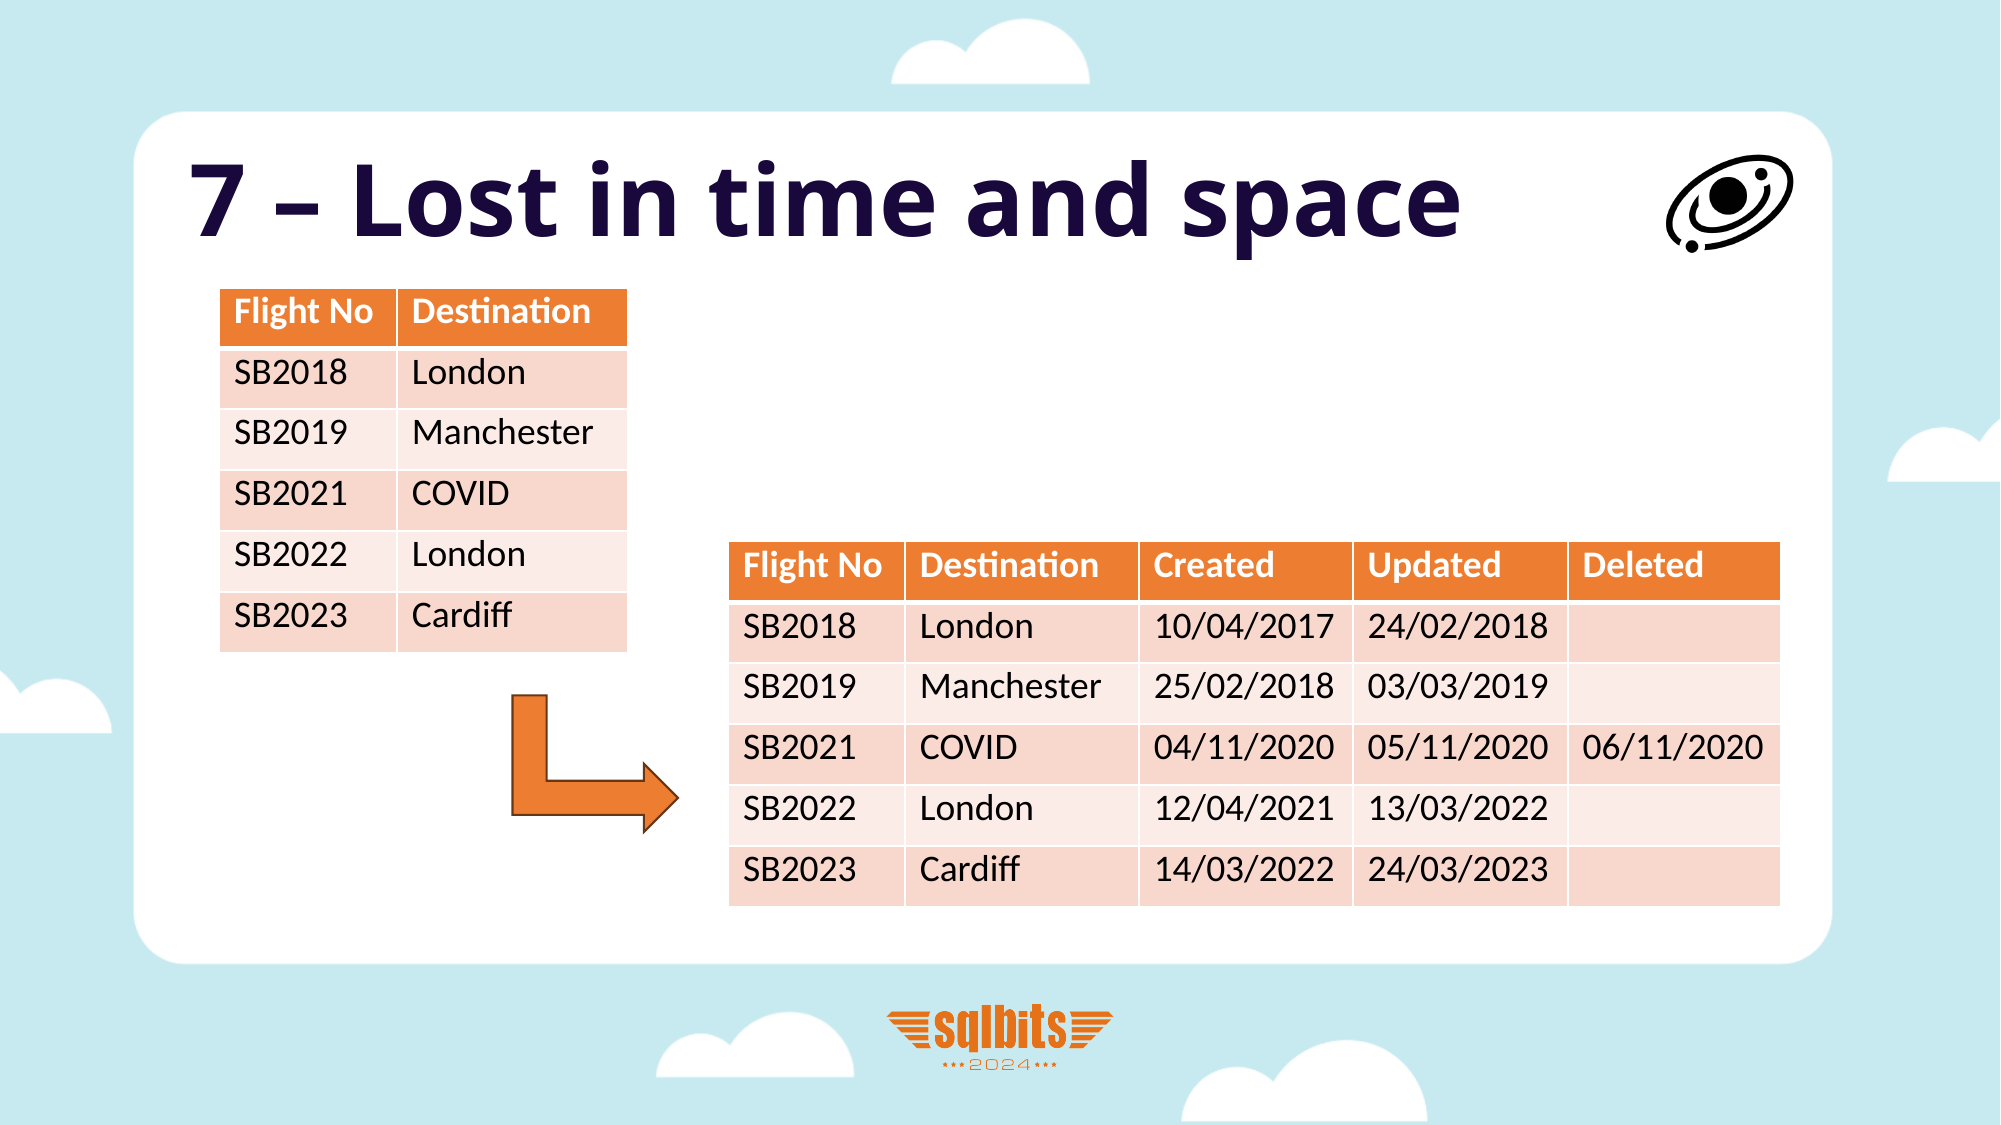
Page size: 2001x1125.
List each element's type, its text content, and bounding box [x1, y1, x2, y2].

table_cell 03/03/2019 [1354, 664, 1567, 723]
table_cell [1569, 786, 1780, 845]
table_cell 24/02/2018 [1354, 605, 1567, 662]
table_cell 25/02/2018 [1140, 664, 1352, 723]
table_header Destination [398, 289, 627, 346]
table_cell SB2018 [220, 351, 396, 408]
table_cell [1569, 847, 1780, 906]
table_cell London [906, 786, 1138, 845]
table_cell SB2022 [220, 532, 396, 591]
table_cell SB2019 [729, 664, 904, 723]
table_cell SB2018 [729, 605, 904, 662]
title 7 – Lost in time and space [174, 148, 1654, 259]
table_cell Cardiff [398, 593, 627, 652]
table_cell COVID [906, 725, 1138, 784]
table_cell 13/03/2022 [1354, 786, 1567, 845]
table_cell Manchester [906, 664, 1138, 723]
table_header Flight No [220, 289, 396, 346]
table_cell [1569, 664, 1780, 723]
table_cell 04/11/2020 [1140, 725, 1352, 784]
table_cell 10/04/2017 [1140, 605, 1352, 662]
table_cell 14/03/2022 [1140, 847, 1352, 906]
table_cell Manchester [398, 410, 627, 469]
table_cell London [398, 351, 627, 408]
table_header Destination [906, 542, 1138, 600]
table_header Deleted [1569, 542, 1780, 600]
table_cell SB2019 [220, 410, 396, 469]
table_cell [1569, 605, 1780, 662]
table_cell 05/11/2020 [1354, 725, 1567, 784]
table_cell SB2023 [220, 593, 396, 652]
table_cell SB2021 [729, 725, 904, 784]
table_cell SB2021 [220, 471, 396, 530]
picture [0, 0, 2000, 1125]
table_cell 12/04/2021 [1140, 786, 1352, 845]
table_cell SB2023 [729, 847, 904, 906]
table_header Updated [1354, 542, 1567, 600]
table_header Flight No [729, 542, 904, 600]
table_cell 06/11/2020 [1569, 725, 1780, 784]
table_cell London [398, 532, 627, 591]
table_cell 24/03/2023 [1354, 847, 1567, 906]
text_box [511, 694, 680, 835]
table_cell London [906, 605, 1138, 662]
table_header Created [1140, 542, 1352, 600]
table_cell Cardiff [906, 847, 1138, 906]
table_cell COVID [398, 471, 627, 530]
table_cell SB2022 [729, 786, 904, 845]
